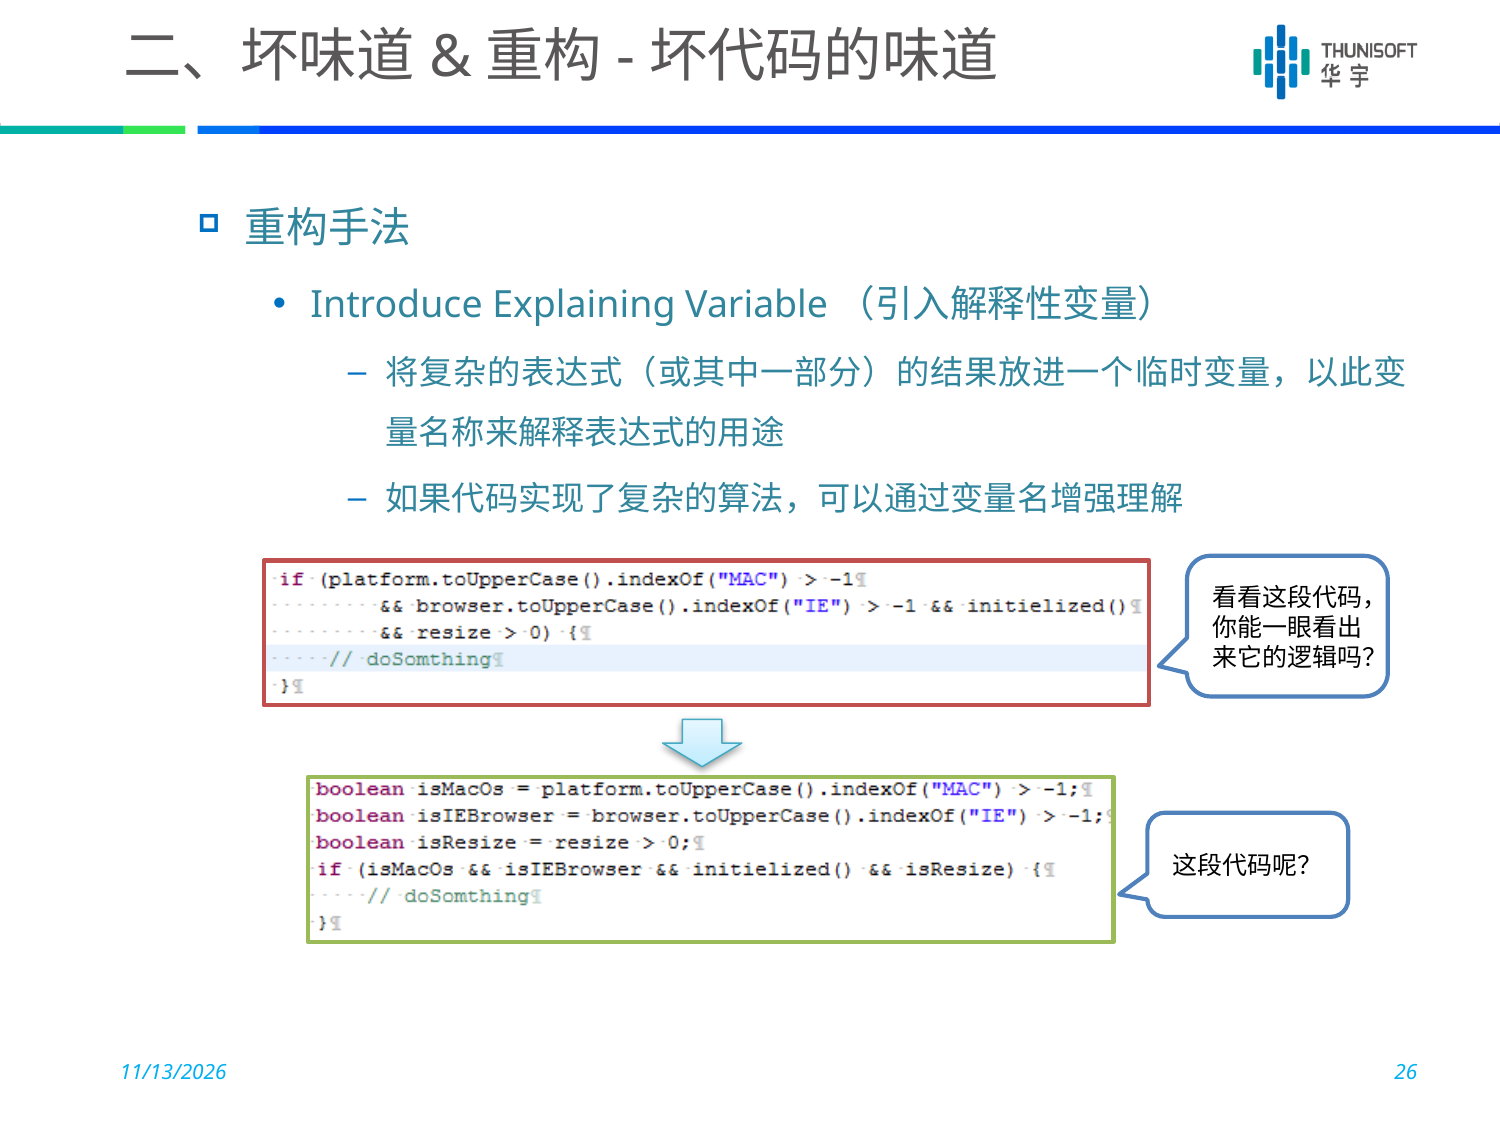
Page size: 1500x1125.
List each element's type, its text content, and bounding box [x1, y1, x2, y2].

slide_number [104, 1042, 455, 1103]
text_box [265, 555, 1389, 704]
title 二、坏味道&重构-坏代码的味道 [108, 11, 1459, 106]
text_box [309, 719, 1349, 941]
slide_number 26 [1082, 1042, 1433, 1103]
list 重构手法 Introduce Explaining Variable（引入解释性变量） 将复杂的表达式（或其中一部分）的结果放进一个临时变量，以此变量名称来解释表达式的用途 如果代码实现了复杂的算法，可以通过变量名增强理解 [107, 168, 1422, 1006]
picture [0, 123, 1500, 134]
